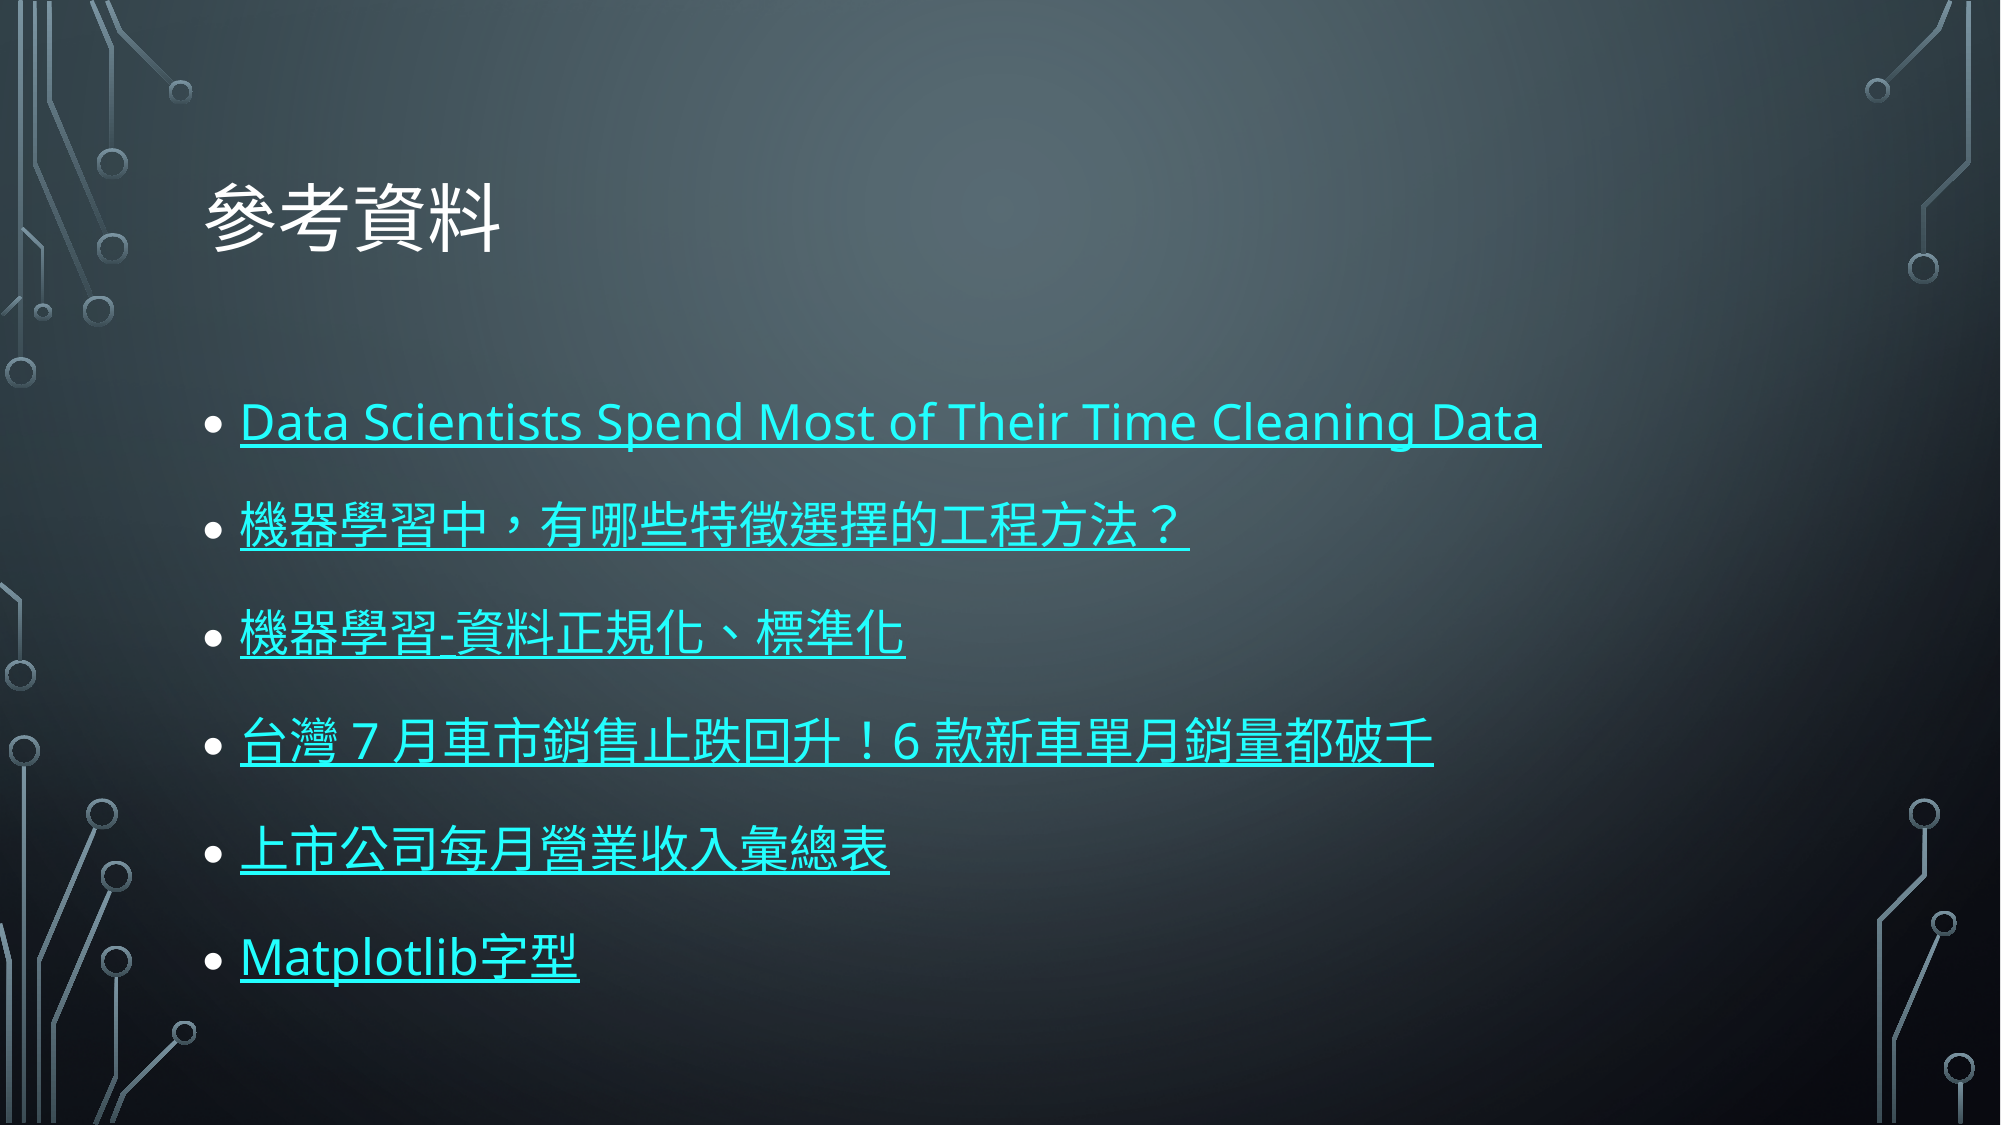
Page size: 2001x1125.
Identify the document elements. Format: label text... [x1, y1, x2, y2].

list Data Scientists Spend Most of Their Time Cleaning Data 機器學習中，有哪些特徵選擇的工程方法？ 機器學習-資料正規化、標準化 台灣 7 月車市銷售止跌回升！6 款新車單月銷量都破千 上市公司每月營業收入彙總表 Matplotlib字型 [187, 369, 1813, 950]
title 參考資料 [187, 101, 1813, 344]
